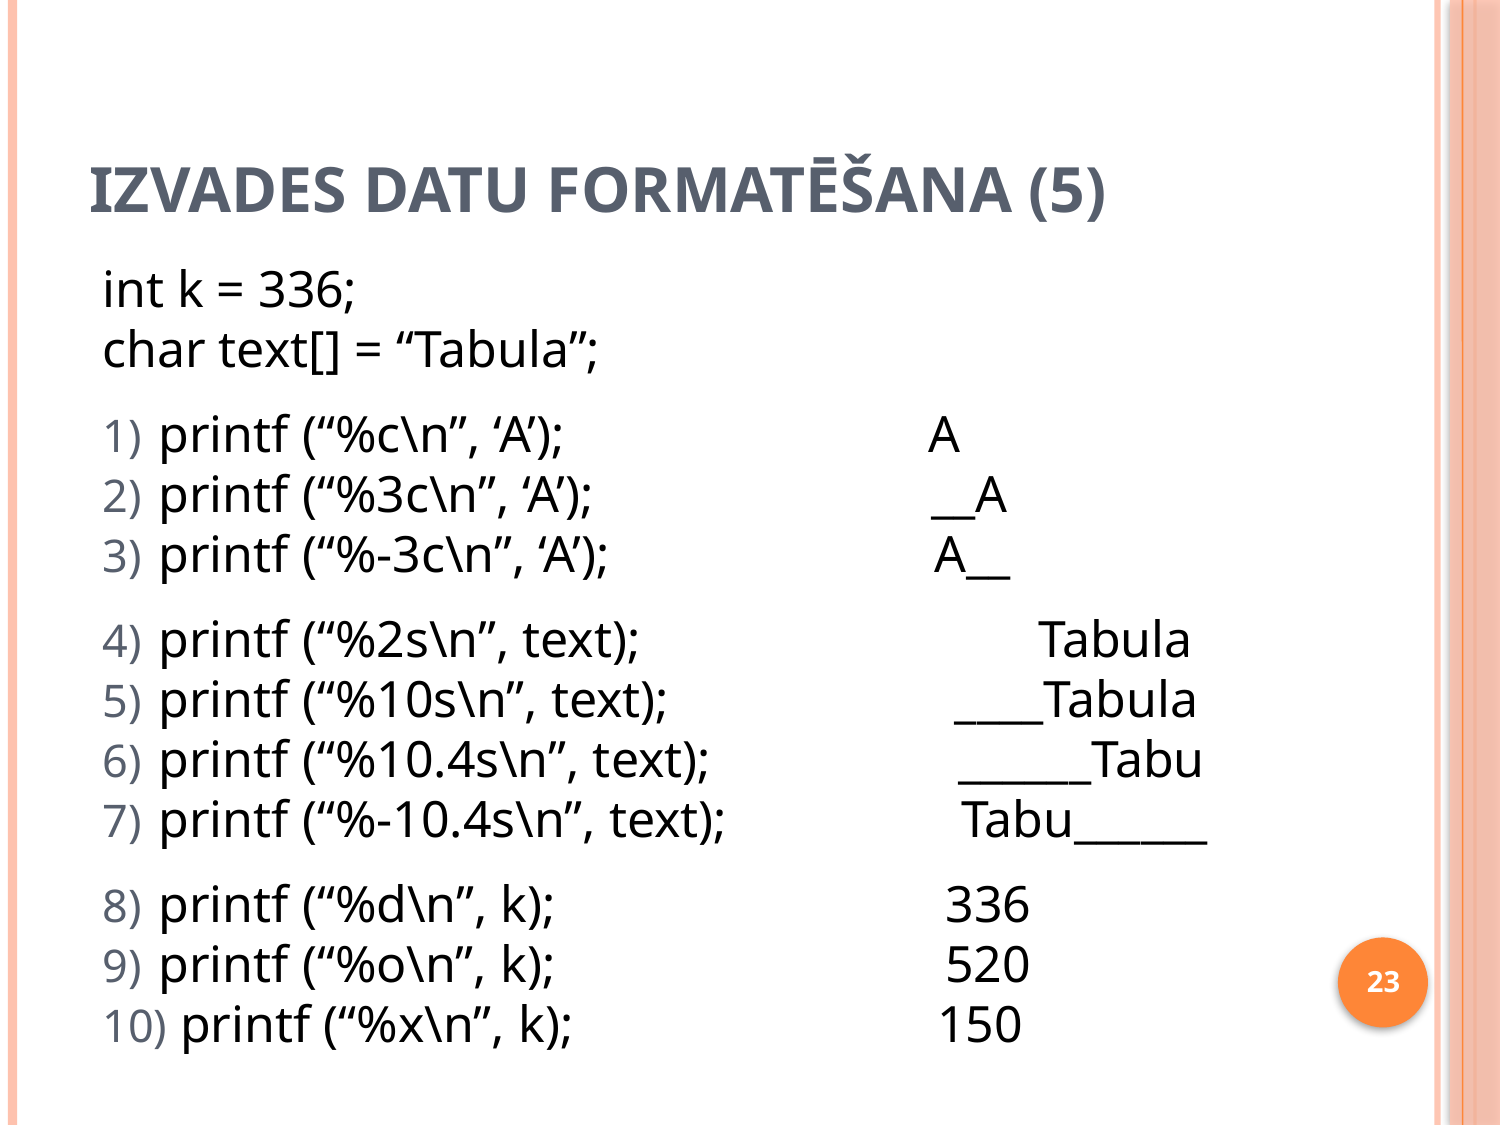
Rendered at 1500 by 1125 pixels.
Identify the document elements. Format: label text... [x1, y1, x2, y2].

title Izvades datu formatēšana (5) [75, 45, 1447, 233]
text_box int k = 336; char text[] = “Tabula”; printf (“%c\n”, ‘A’); A printf (“%3c\n”, ‘A’); __A printf (“%-3c\n”, ‘A’); A__ printf (“%2s\n”, text); Tabula printf (“%10s\n”, text); ____Tabula printf (“%10.4s\n”, text); ______Tabu printf (“%-10.4s\n”, text); Tabu______ printf (“%d\n”, k); 336 printf (“%o\n”, k); 520 printf (“%x\n”, k); 150 [87, 249, 1375, 1060]
slide_number 23 [1375, 940, 1434, 1027]
